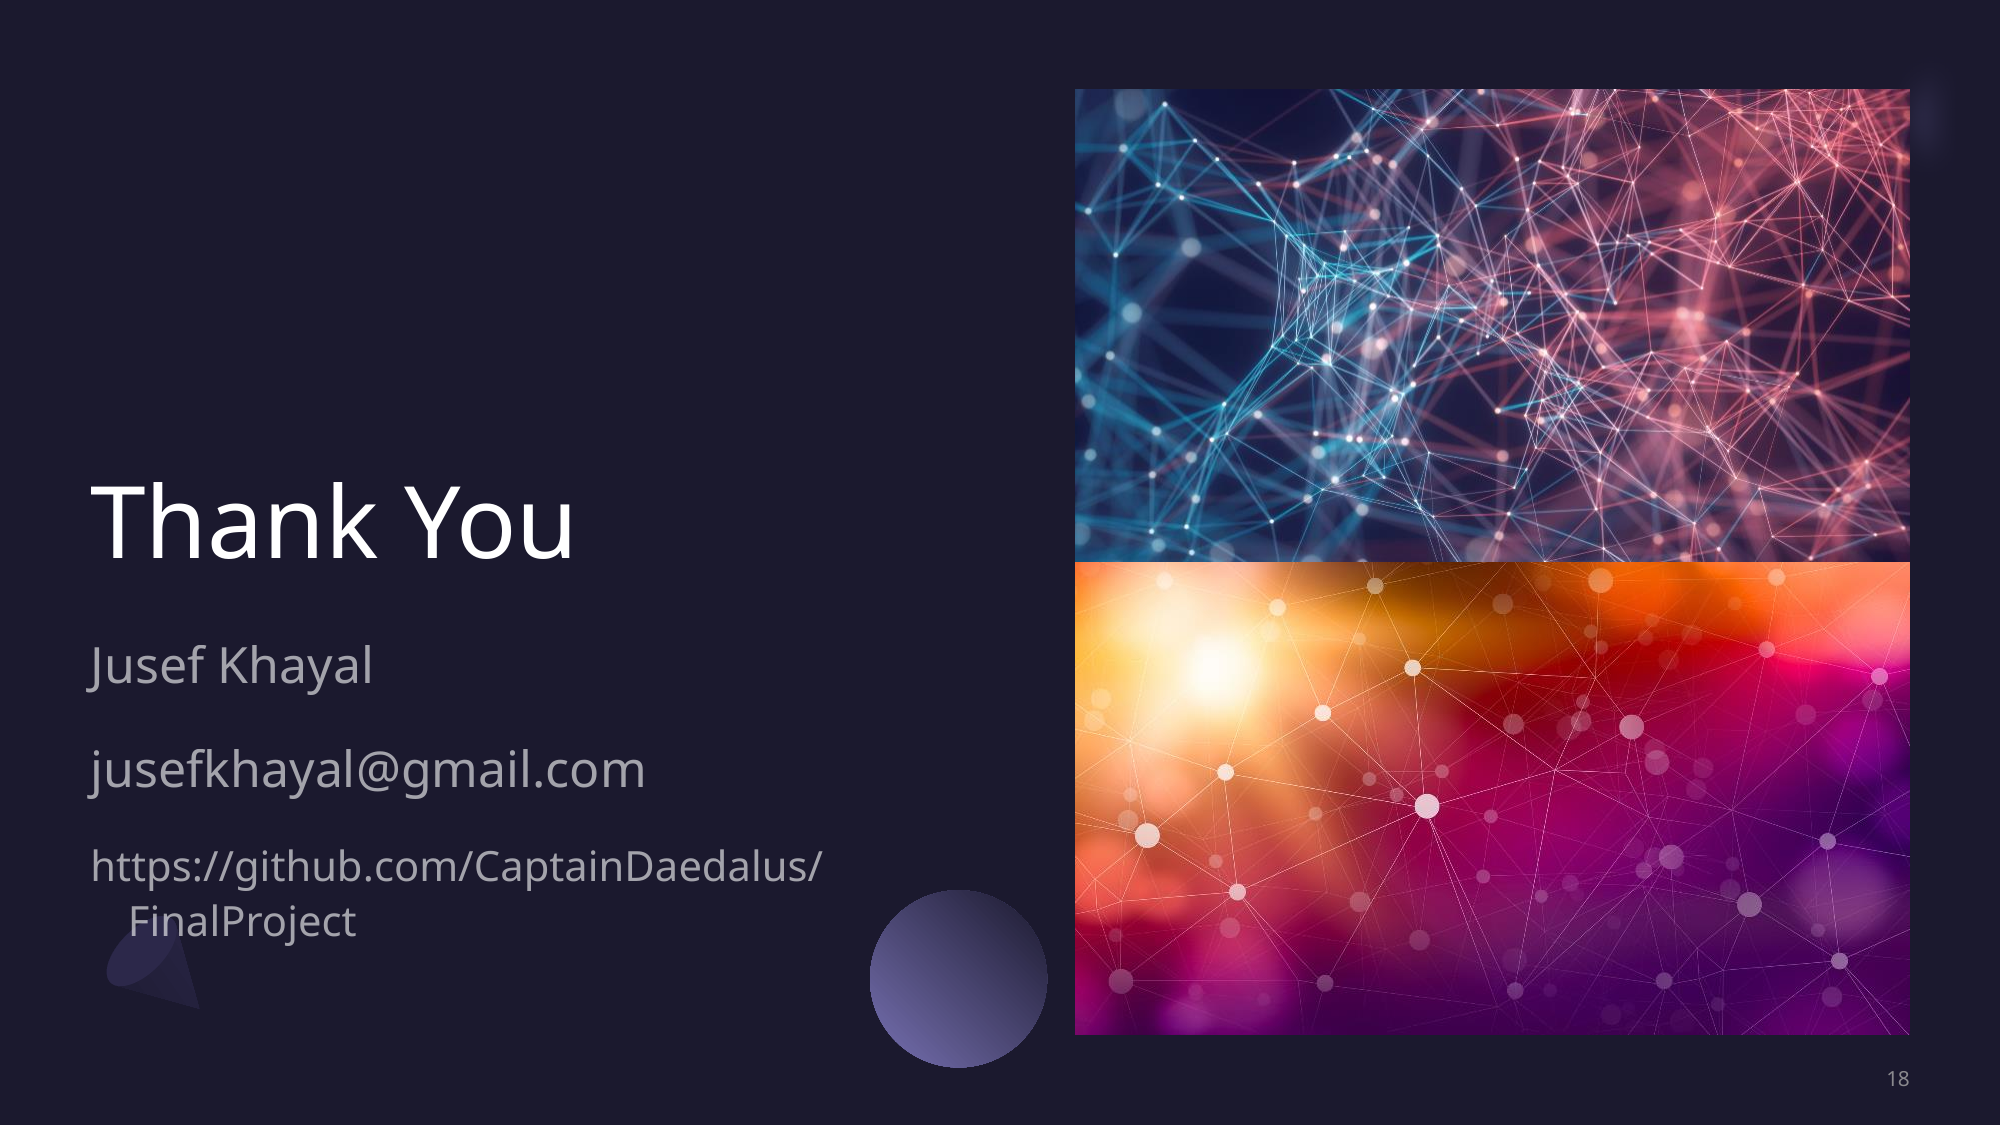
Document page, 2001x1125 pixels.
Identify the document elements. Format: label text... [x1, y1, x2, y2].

picture [1075, 89, 1910, 1035]
subtitle Jusef Khayal jusefkhayal@gmail.com https://github.com/CaptainDaedalus/FinalProject [90, 627, 983, 1000]
title Thank You [90, 90, 983, 580]
slide_number 18 [1632, 1067, 1910, 1093]
